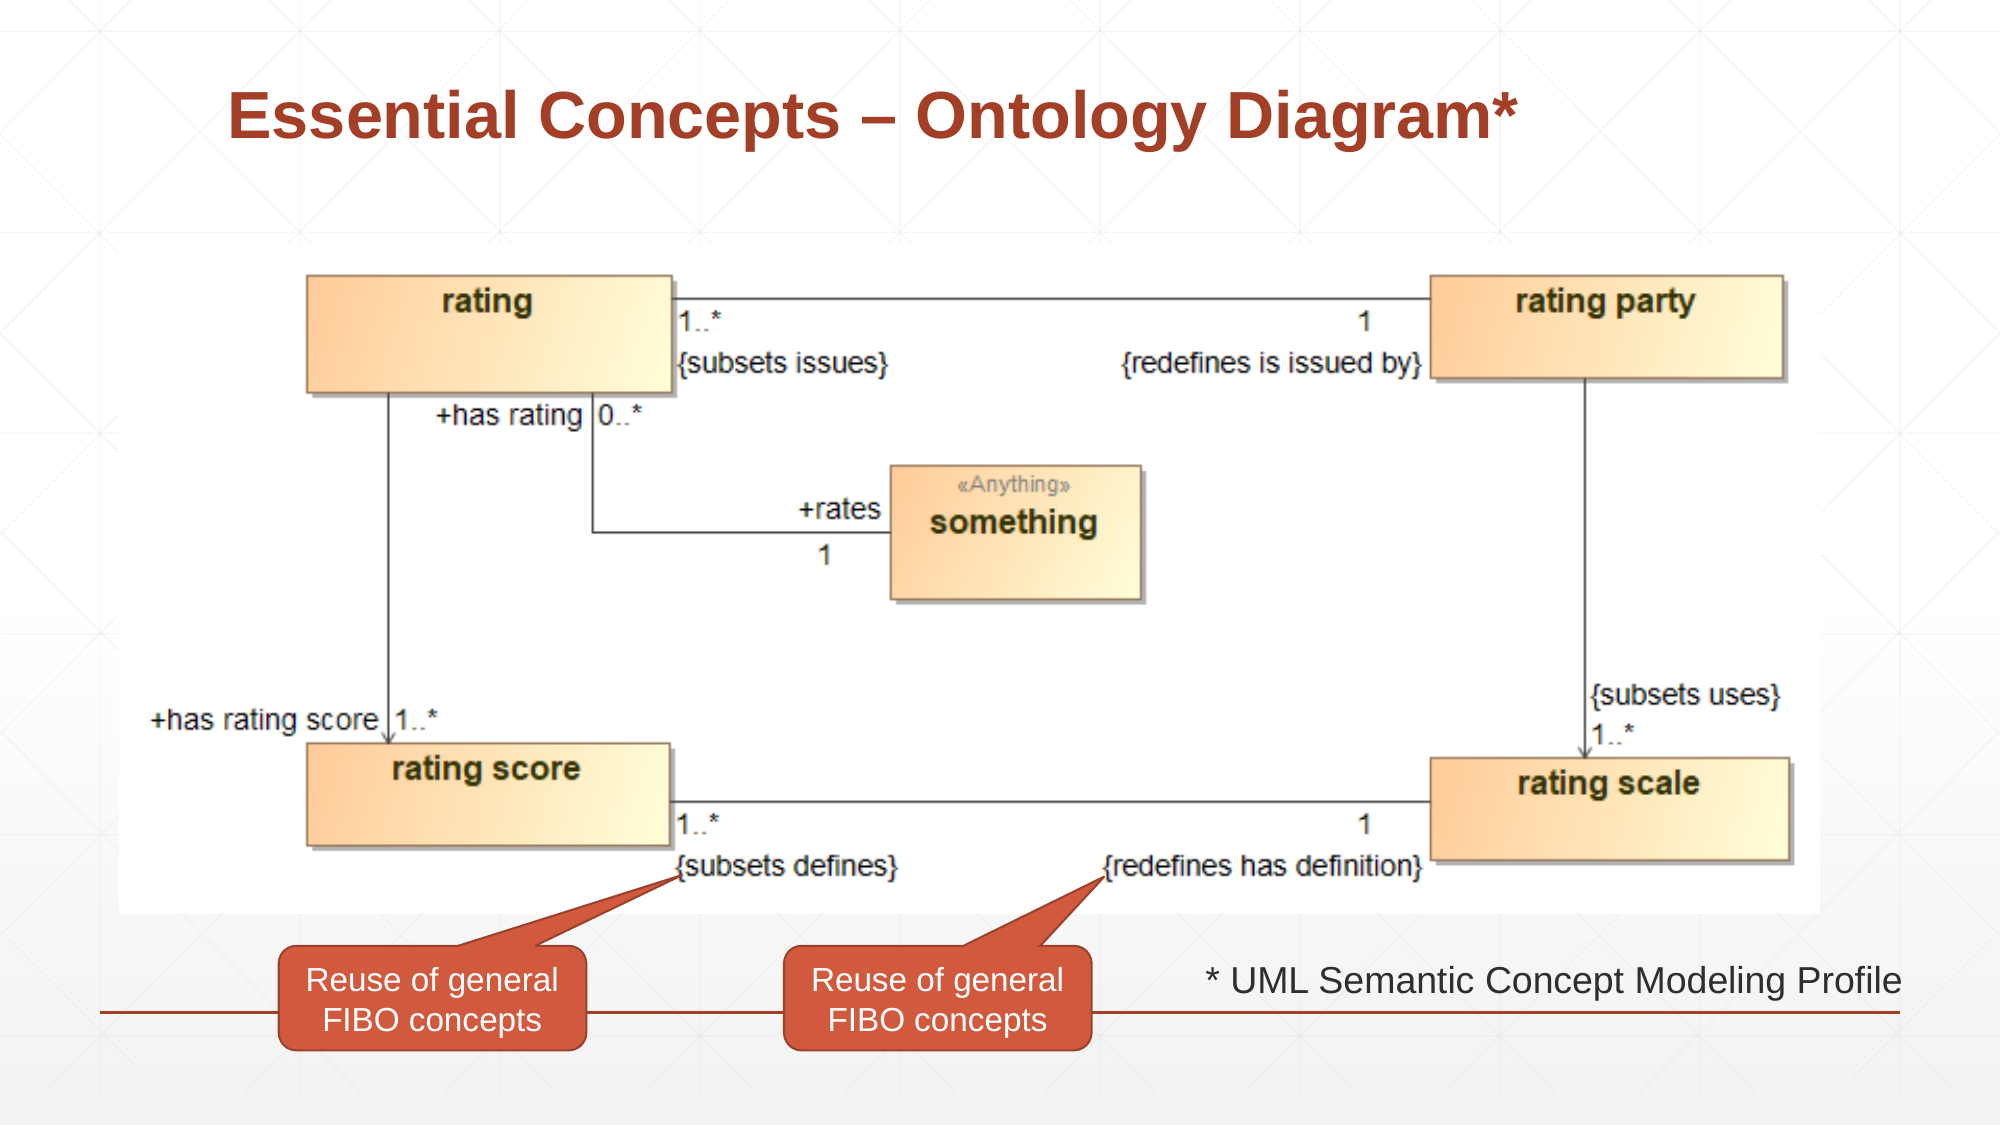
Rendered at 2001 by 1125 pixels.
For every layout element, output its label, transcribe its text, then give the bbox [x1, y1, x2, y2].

title Essential Concepts – Ontology Diagram* [212, 0, 1788, 161]
text_box * UML Semantic Concept Modeling Profile [1190, 948, 1918, 1009]
picture [119, 244, 1820, 914]
text_box Reuse of general FIBO concepts [782, 914, 1093, 1052]
text_box Reuse of general FIBO concepts [277, 914, 604, 1052]
